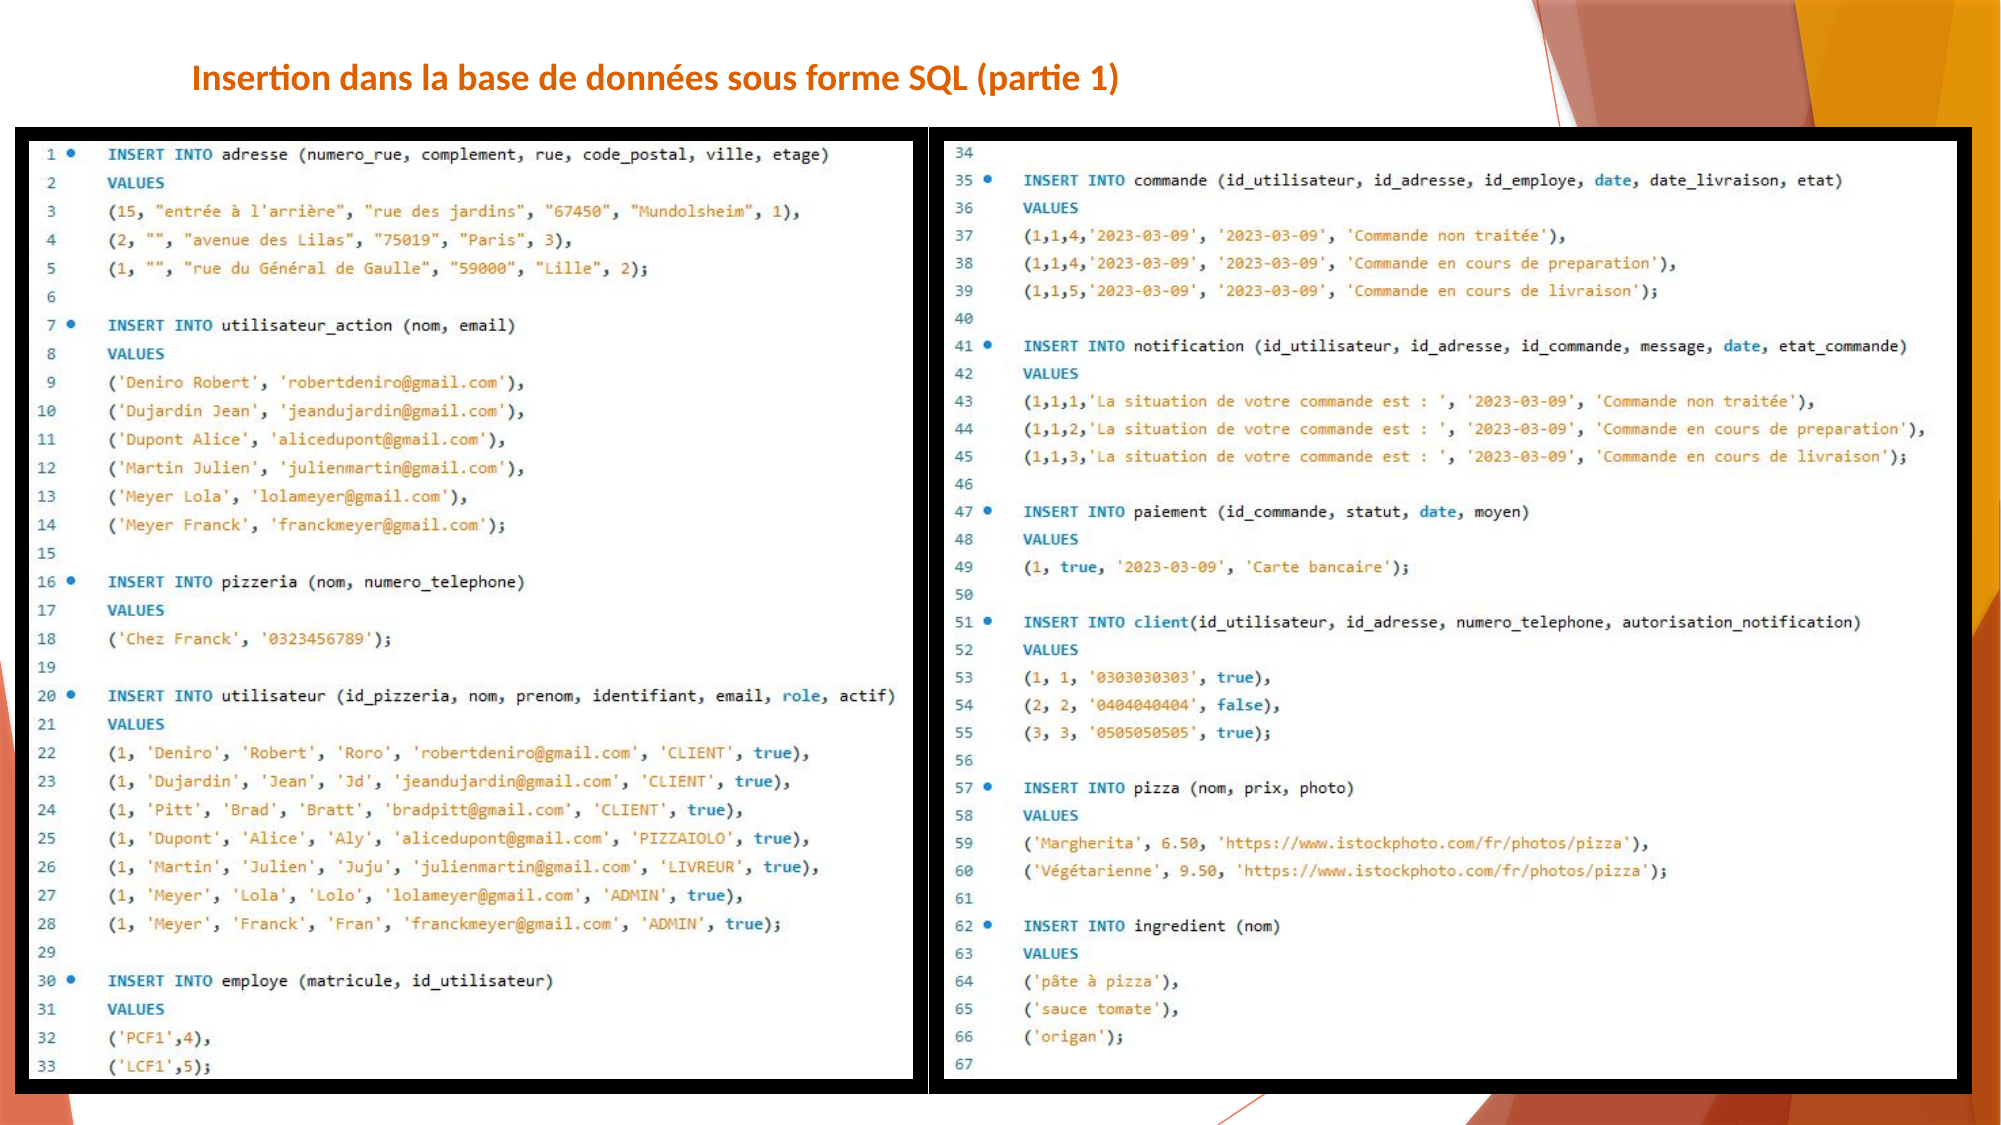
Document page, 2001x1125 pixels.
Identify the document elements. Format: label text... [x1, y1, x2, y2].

text_box Insertion dans la base de données sous forme SQL (partie 1) [176, 45, 1341, 106]
picture [28, 140, 914, 1080]
picture [943, 140, 1958, 1080]
